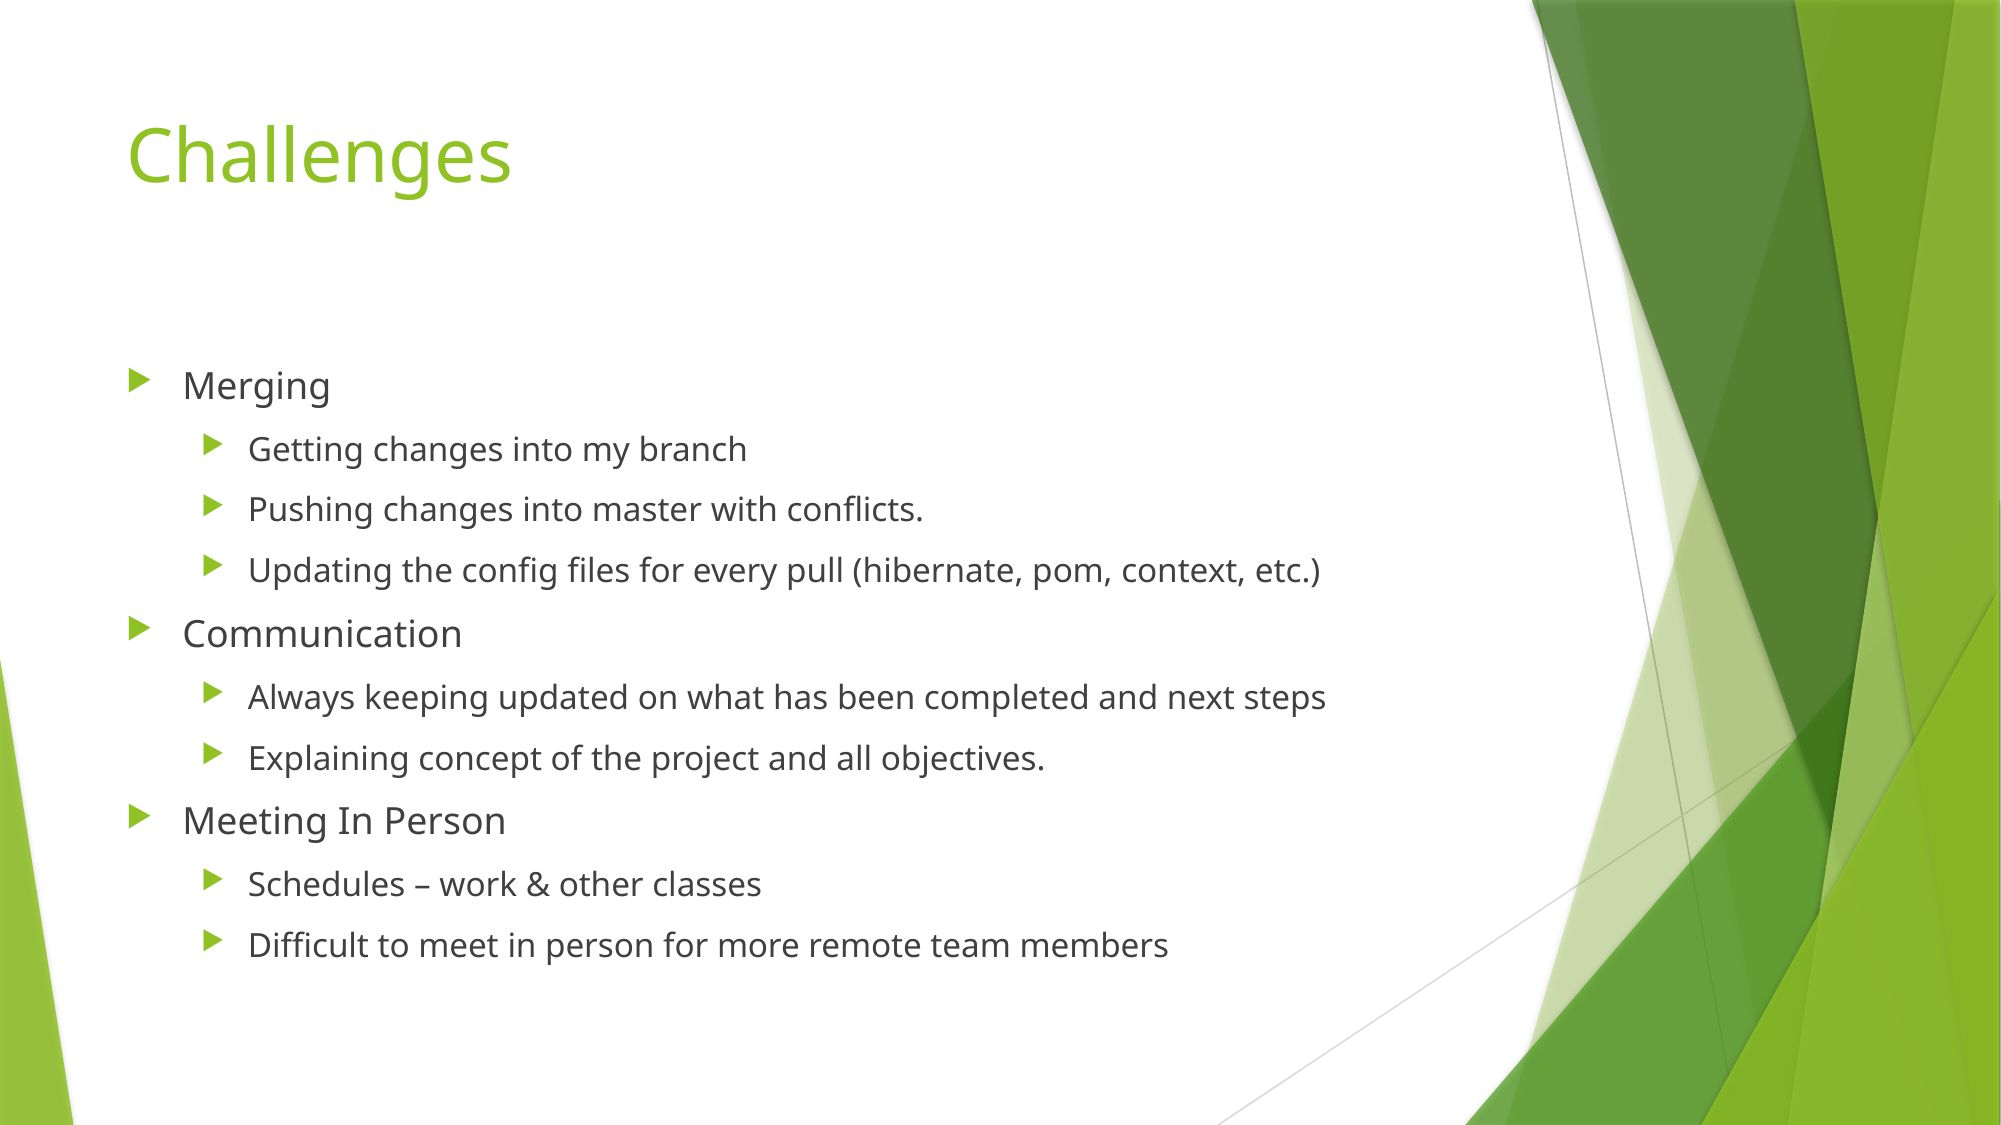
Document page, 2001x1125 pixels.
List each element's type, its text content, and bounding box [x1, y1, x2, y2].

list Merging Getting changes into my branch Pushing changes into master with conflicts. Updating the config files for every pull (hibernate, pom, context, etc.) Communication Always keeping updated on what has been completed and next steps Explaining concept of the project and all objectives. Meeting In Person Schedules – work & other classes Difficult to meet in person for more remote team members [111, 354, 1522, 992]
title Challenges [111, 99, 1522, 317]
